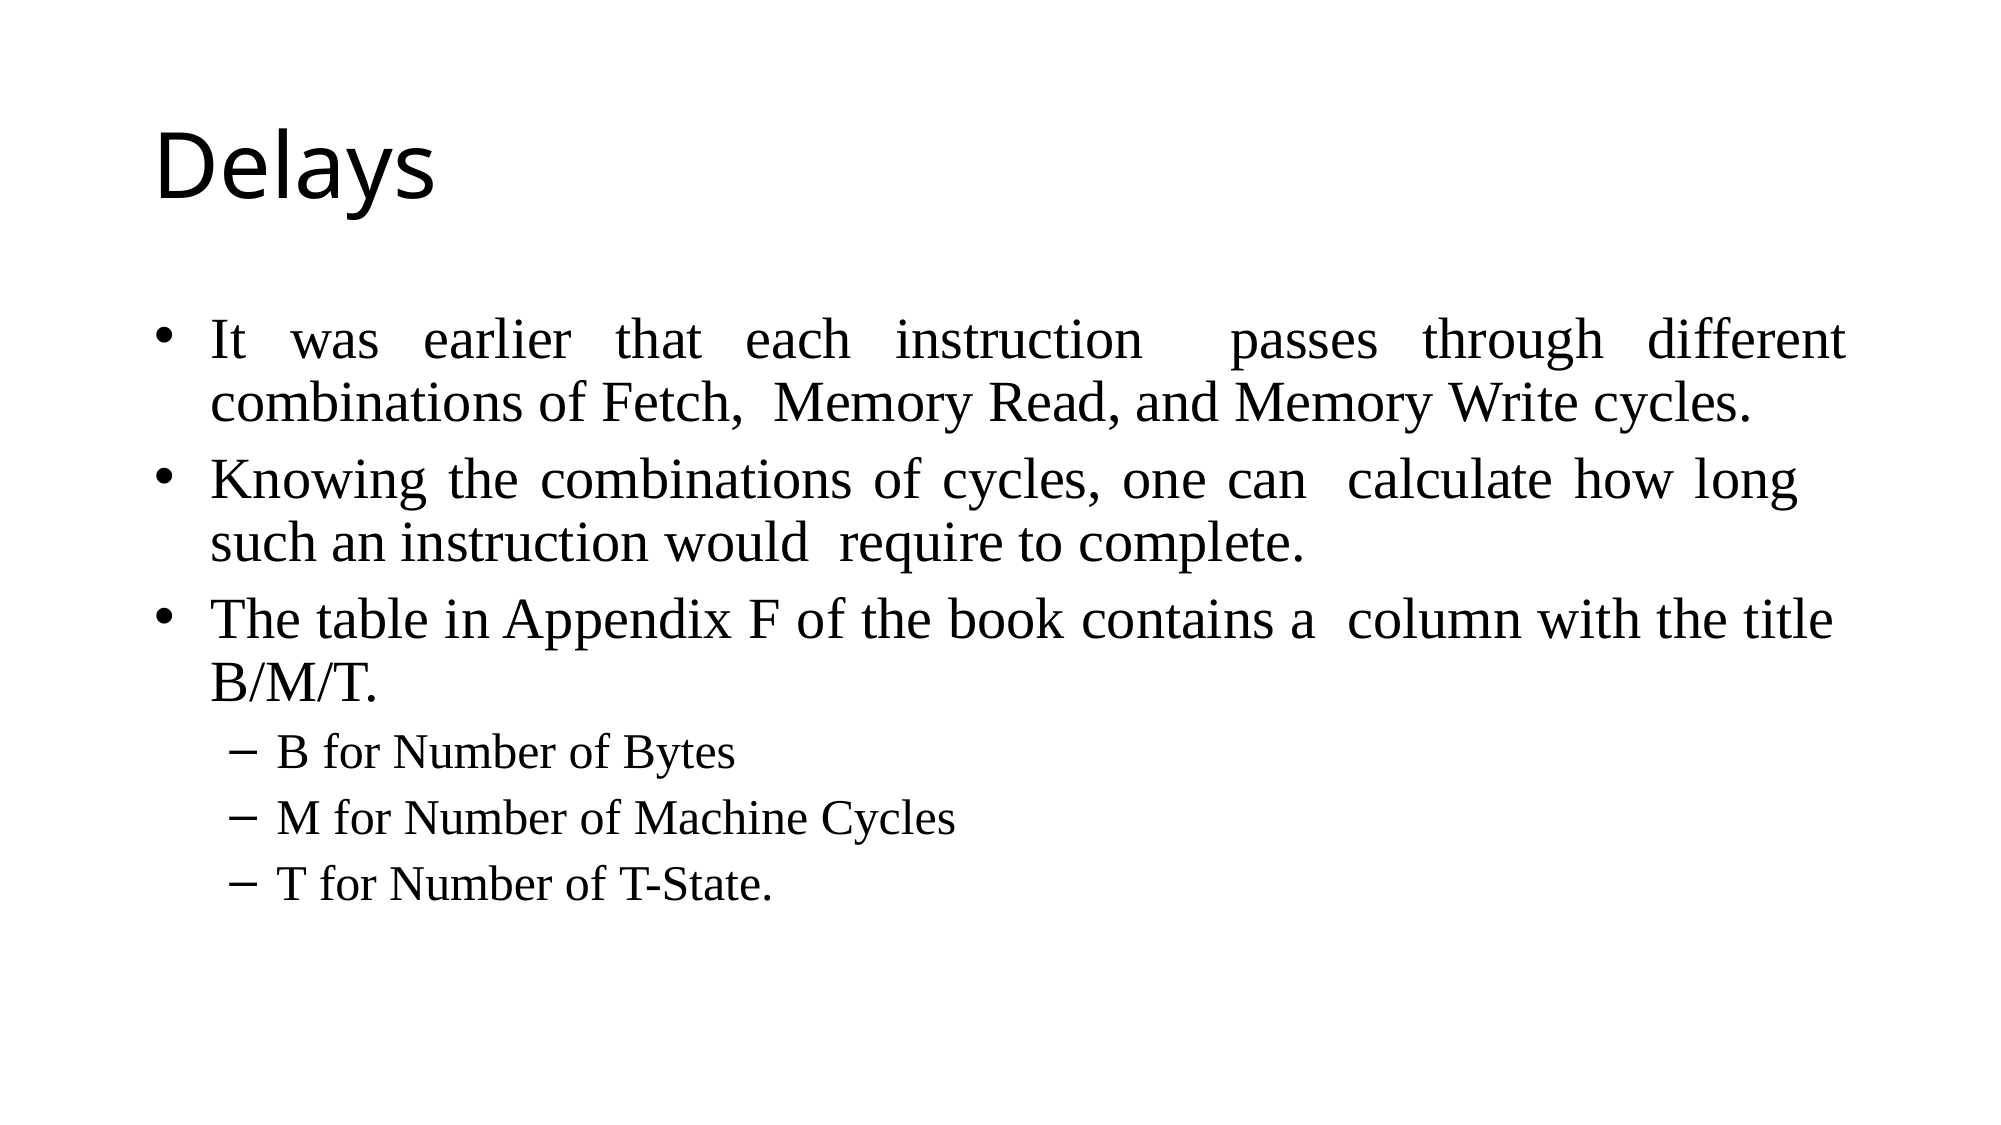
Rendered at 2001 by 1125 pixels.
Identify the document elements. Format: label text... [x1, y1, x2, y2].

list It was earlier that each instruction passes through different combinations of Fetch, Memory Read, and Memory Write cycles. Knowing the combinations of cycles, one can calculate how long such an instruction would require to complete. The table in Appendix F of the book contains a column with the title B/M/T. B for Number of Bytes M for Number of Machine Cycles T for Number of T-State. [137, 299, 1863, 1014]
title Delays [137, 59, 1863, 278]
